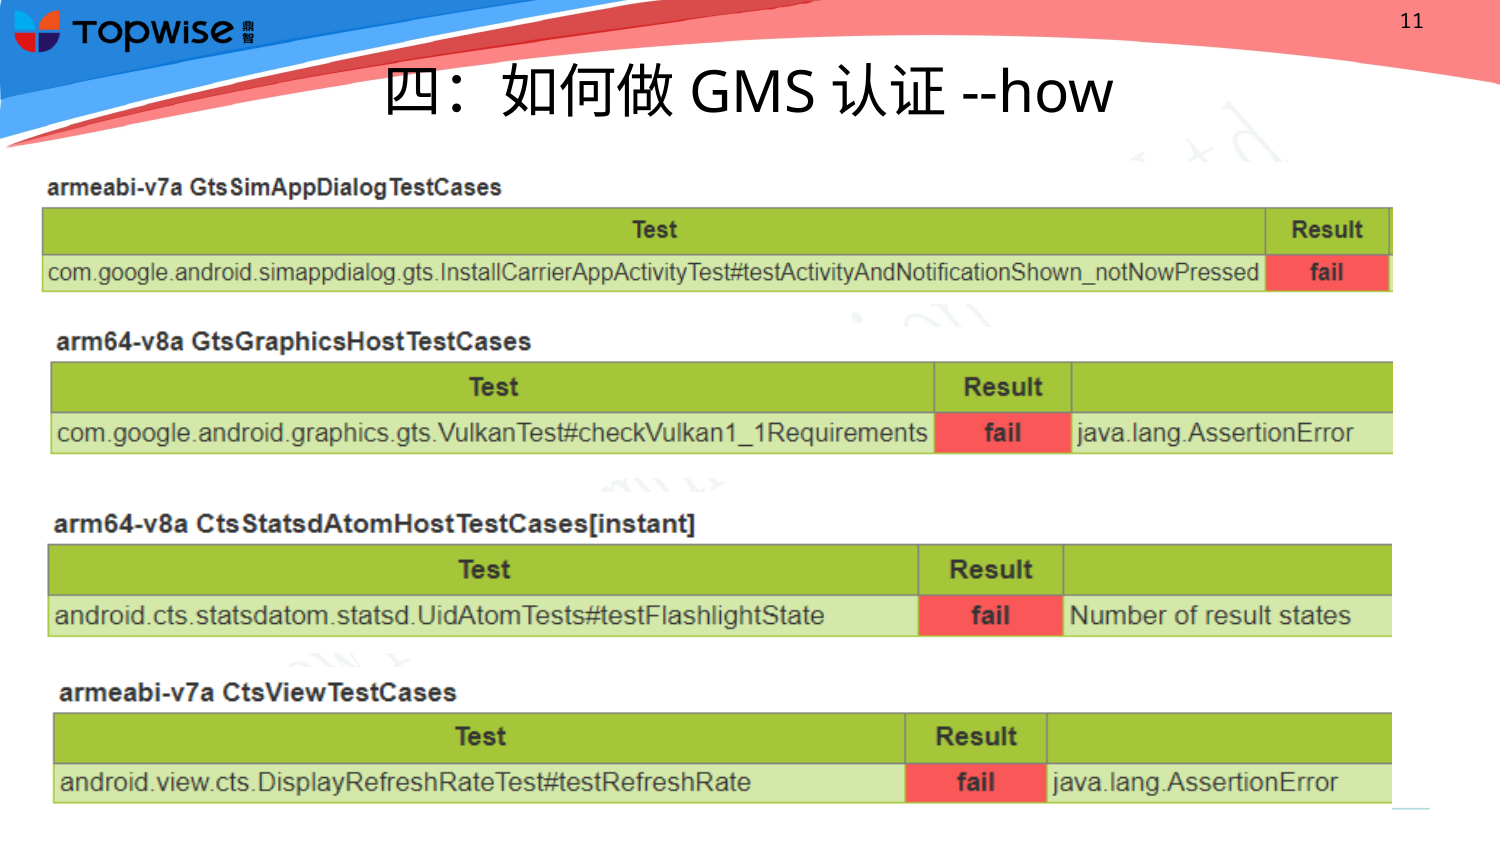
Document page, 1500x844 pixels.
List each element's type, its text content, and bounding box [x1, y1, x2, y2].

title 四：如何做GMS认证--how [74, 46, 1424, 119]
picture [0, 0, 1500, 844]
